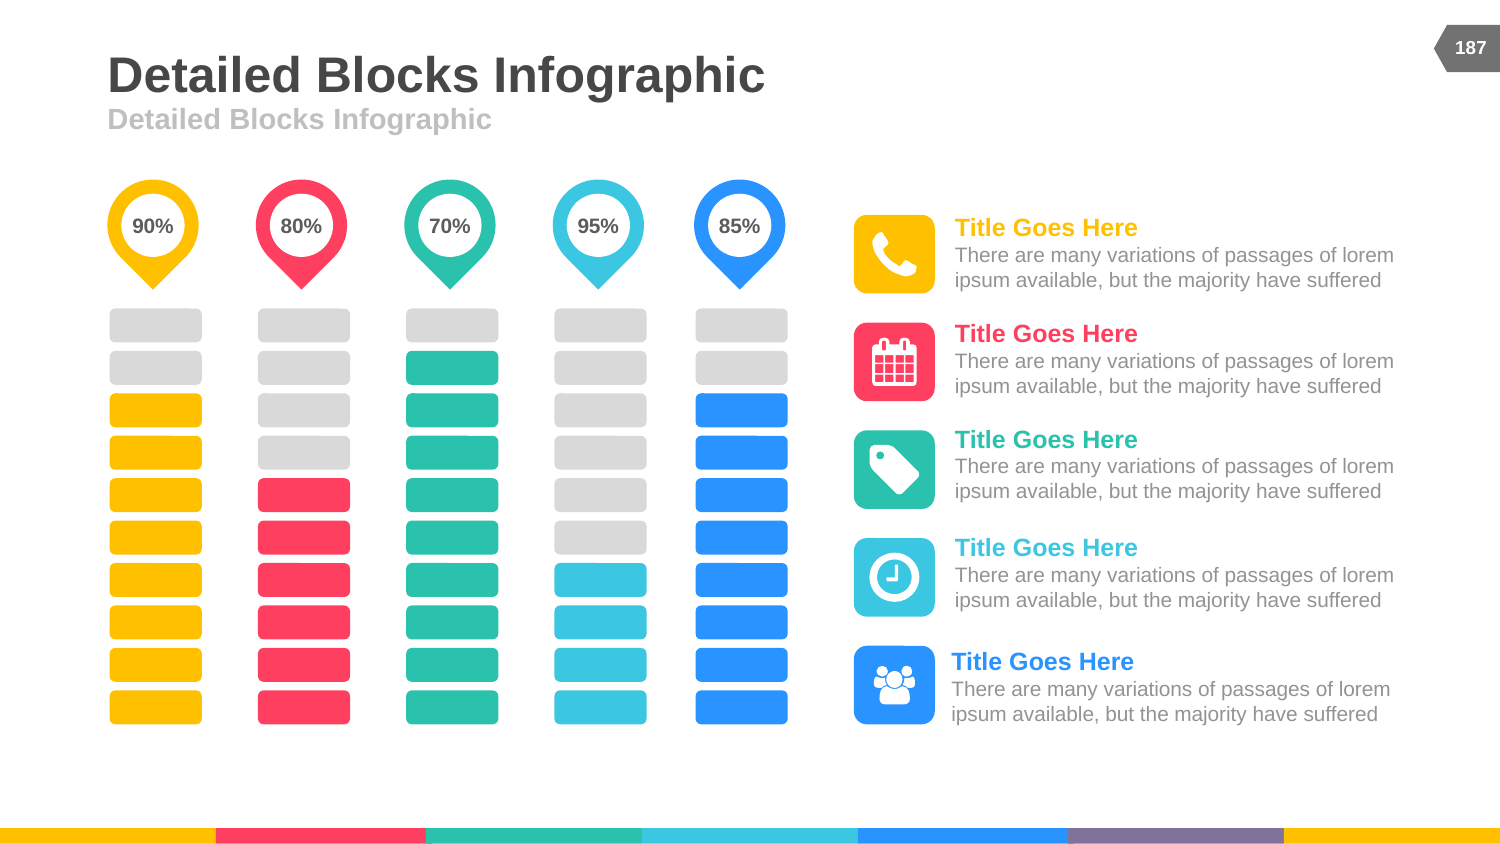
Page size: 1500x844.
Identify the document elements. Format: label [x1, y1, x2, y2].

text_box [552, 179, 645, 271]
text_box [940, 524, 1431, 619]
text_box [403, 179, 496, 271]
list [107, 101, 783, 135]
text_box [936, 637, 1431, 733]
text_box [853, 214, 935, 294]
text_box [853, 322, 935, 402]
text_box [438, 278, 462, 282]
text_box [940, 310, 1431, 405]
text_box [109, 308, 202, 725]
text_box [554, 308, 647, 725]
text_box [405, 308, 499, 725]
title [107, 43, 1033, 102]
text_box [255, 179, 348, 271]
text_box [853, 645, 935, 725]
text_box [853, 537, 935, 617]
text_box [940, 415, 1431, 511]
text_box [107, 179, 199, 271]
slide_number [1439, 24, 1500, 70]
text_box [940, 204, 1431, 300]
text_box [695, 308, 788, 725]
text_box [257, 308, 351, 725]
text_box [693, 179, 786, 271]
text_box [853, 430, 935, 510]
